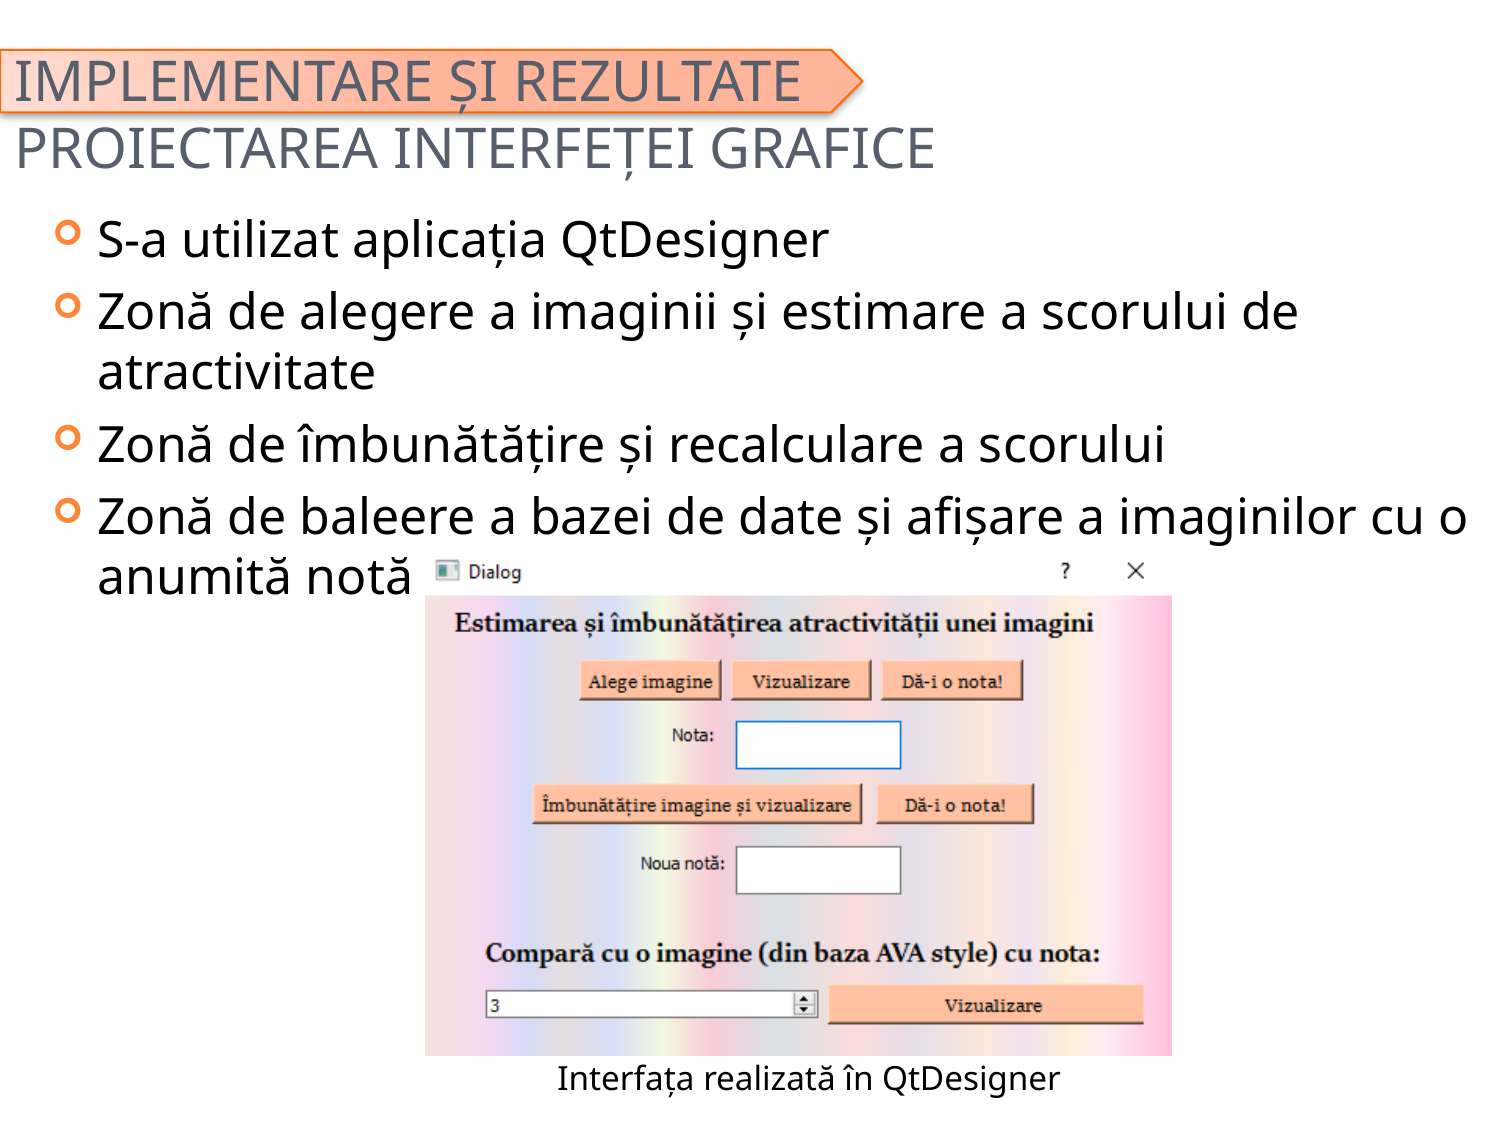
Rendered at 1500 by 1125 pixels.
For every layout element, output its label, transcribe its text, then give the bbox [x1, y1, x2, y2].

list S-a utilizat aplicația QtDesigner Zonă de alegere a imaginii și estimare a scorului de atractivitate Zonă de îmbunătățire și recalculare a scorului Zonă de baleere a bazei de date și afișare a imaginilor cu o anumită notă [37, 200, 1500, 1000]
picture [424, 549, 1173, 1057]
title Implementare și Rezultate Proiectarea Interfeței Grafice [0, 37, 1225, 188]
text_box Interfața realizată în QtDesigner [542, 1065, 1077, 1105]
